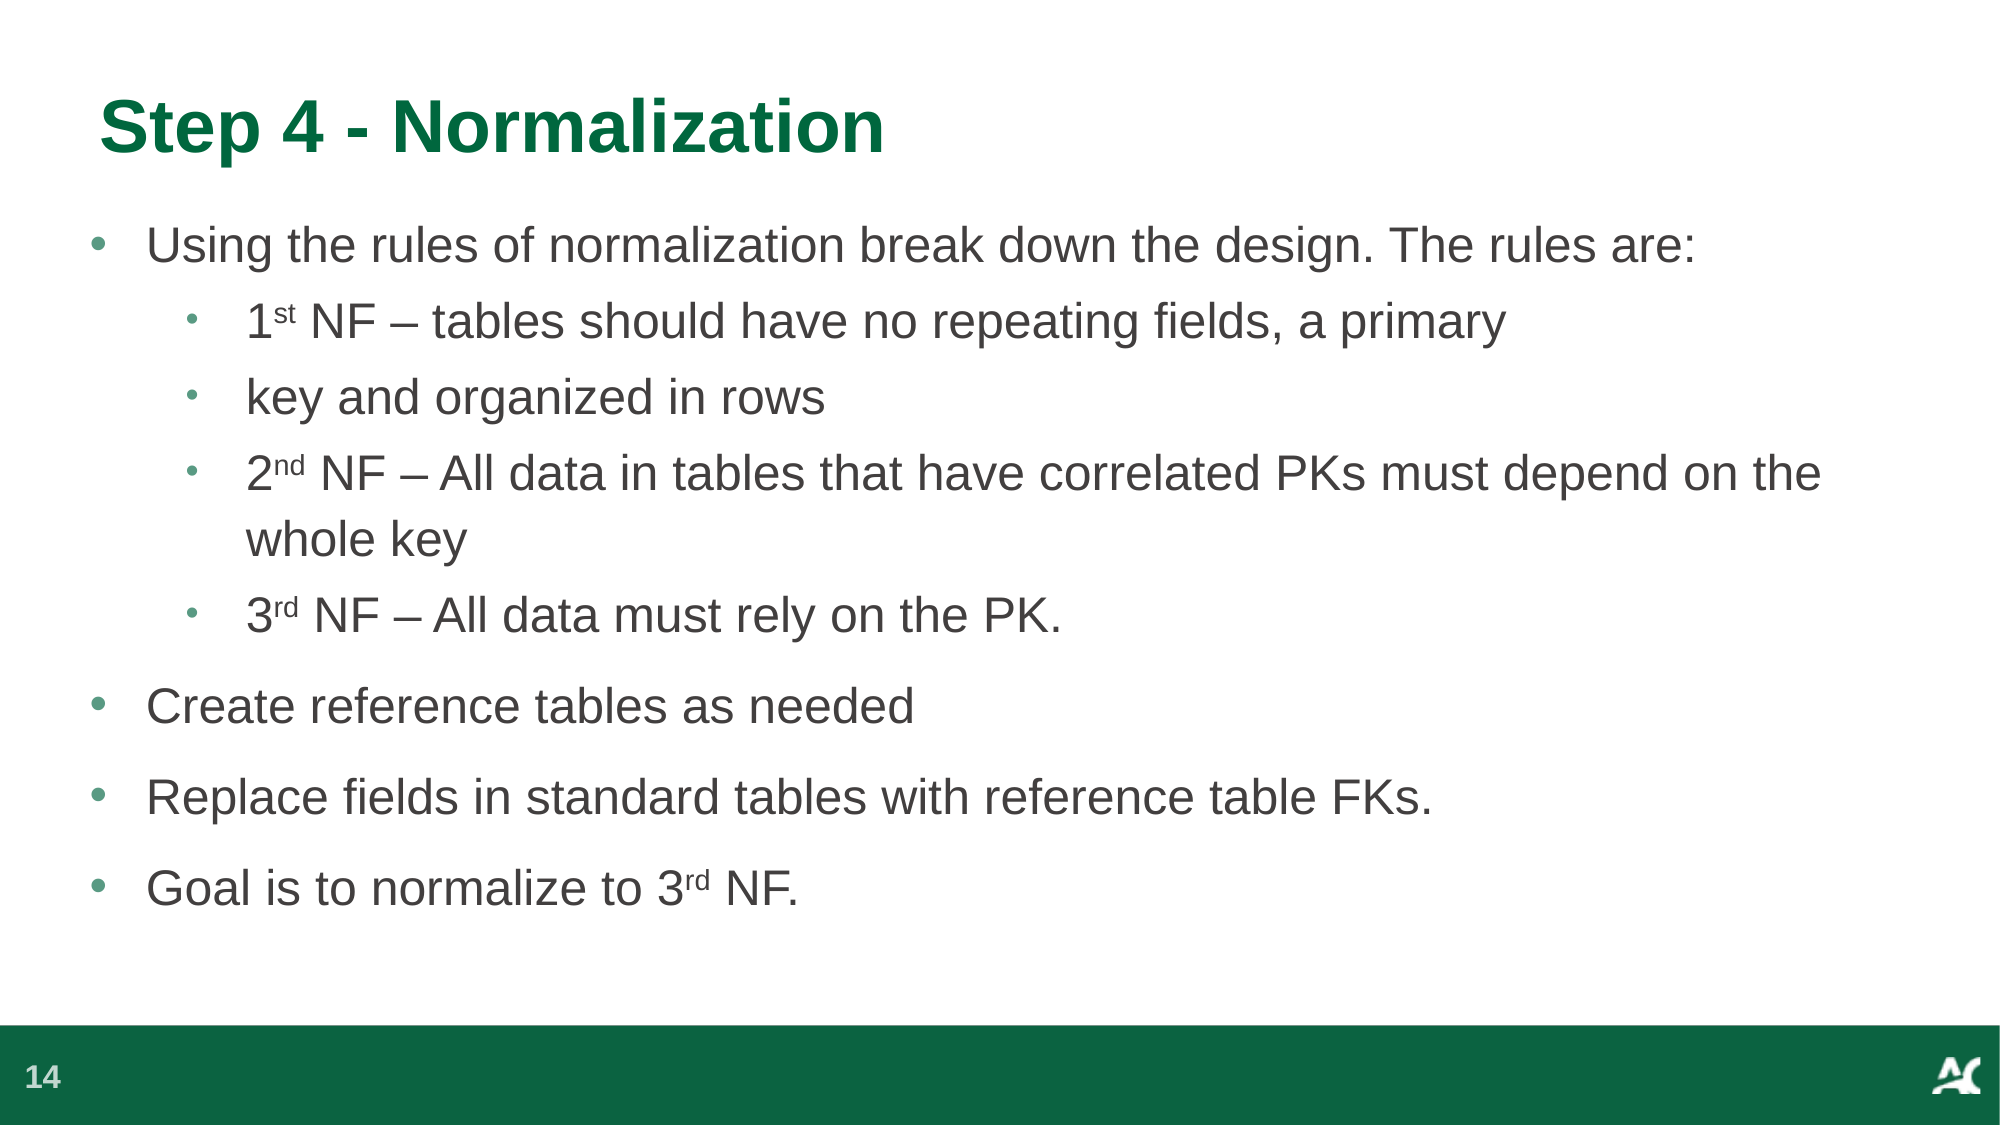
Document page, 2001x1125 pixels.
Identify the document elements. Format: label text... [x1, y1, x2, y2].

list Using the rules of normalization break down the design. The rules are: 1st NF – tables should have no repeating fields, a primary key and organized in rows 2nd NF – All data in tables that have correlated PKs must depend on the whole key 3rd NF – All data must rely on the PK. Create reference tables as needed Replace fields in standard tables with reference table FKs. Goal is to normalize to 3rd NF. [89, 206, 1872, 992]
title Step 4 - Normalization [99, 94, 1882, 259]
slide_number 14 [24, 1045, 90, 1106]
